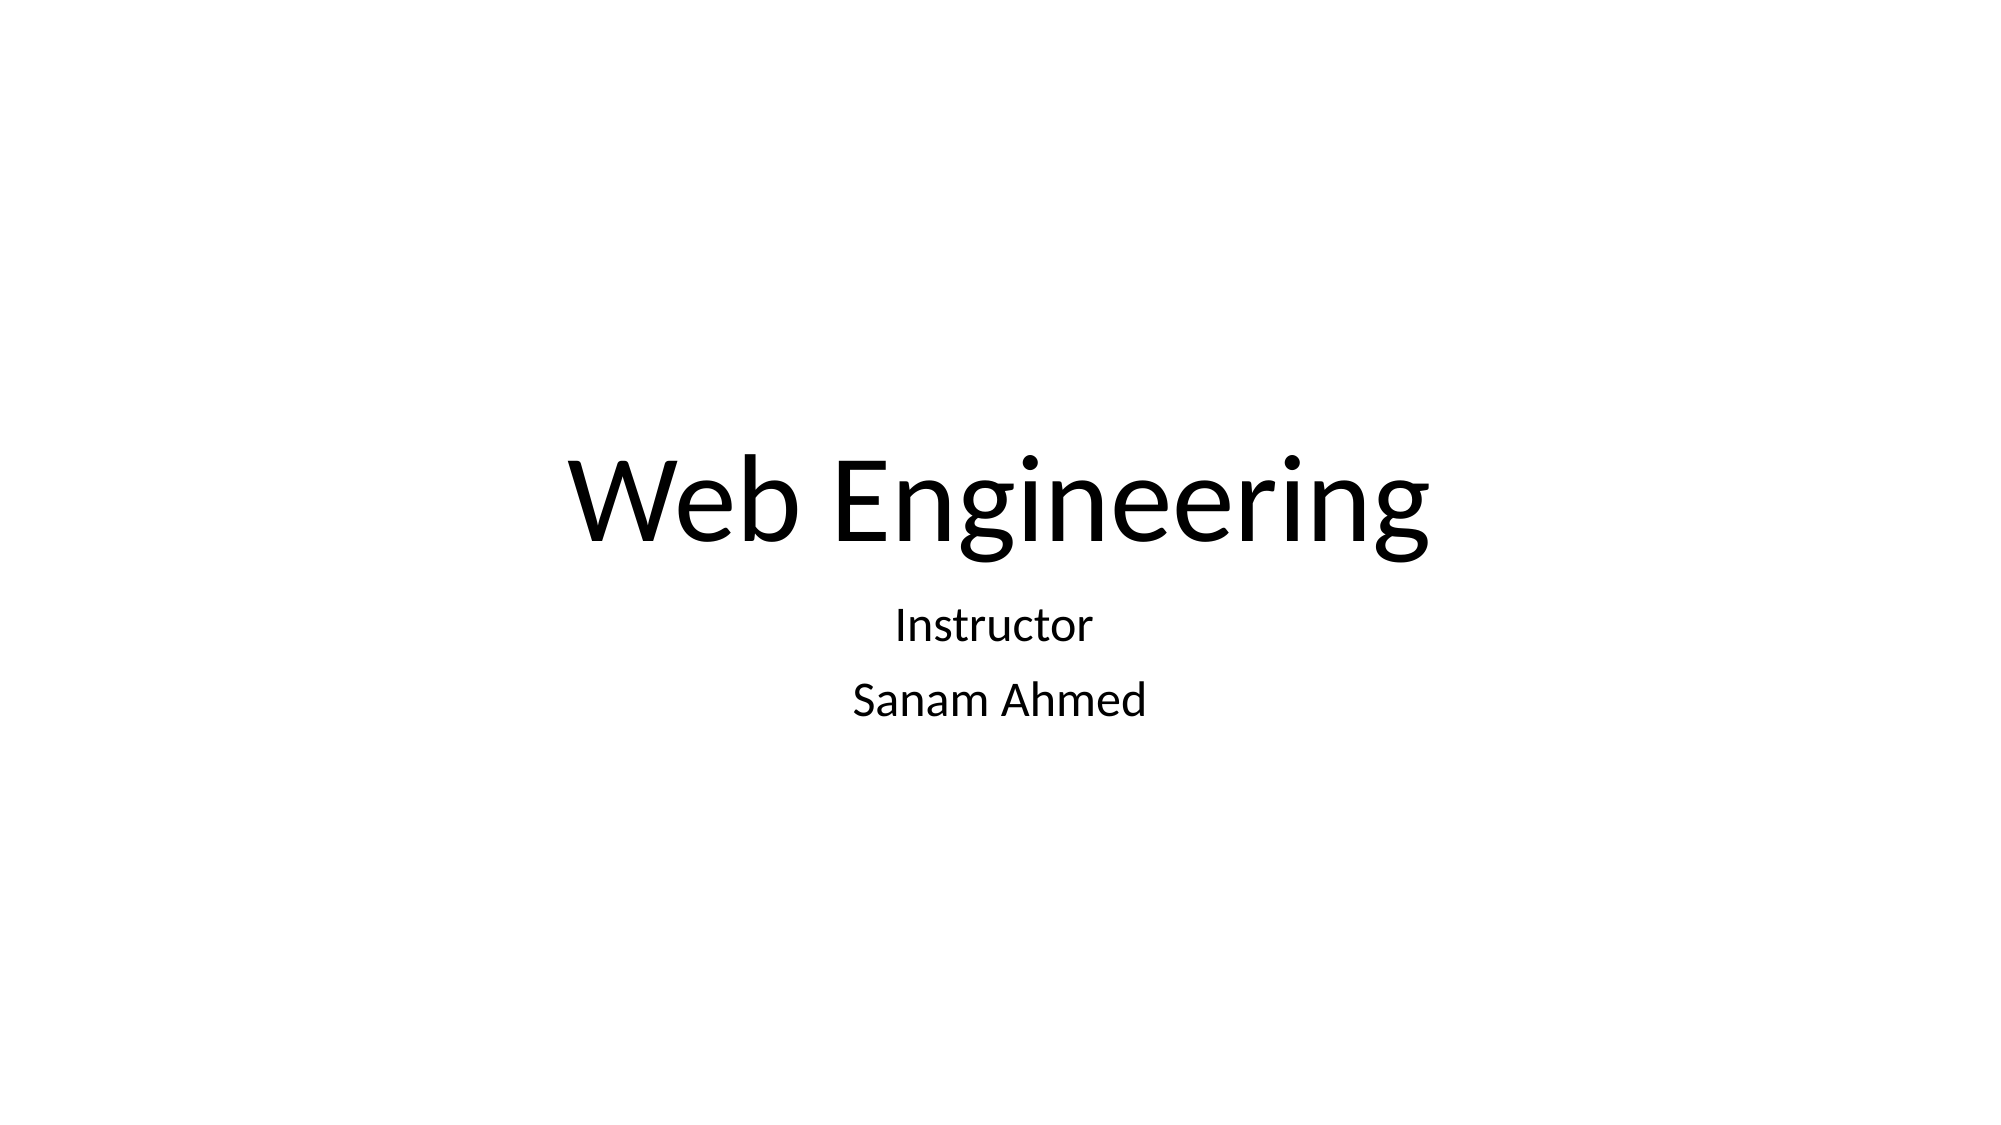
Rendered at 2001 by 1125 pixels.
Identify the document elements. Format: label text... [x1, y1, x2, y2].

title Web Engineering [249, 184, 1750, 576]
subtitle Instructor Sanam Ahmed [249, 590, 1750, 863]
